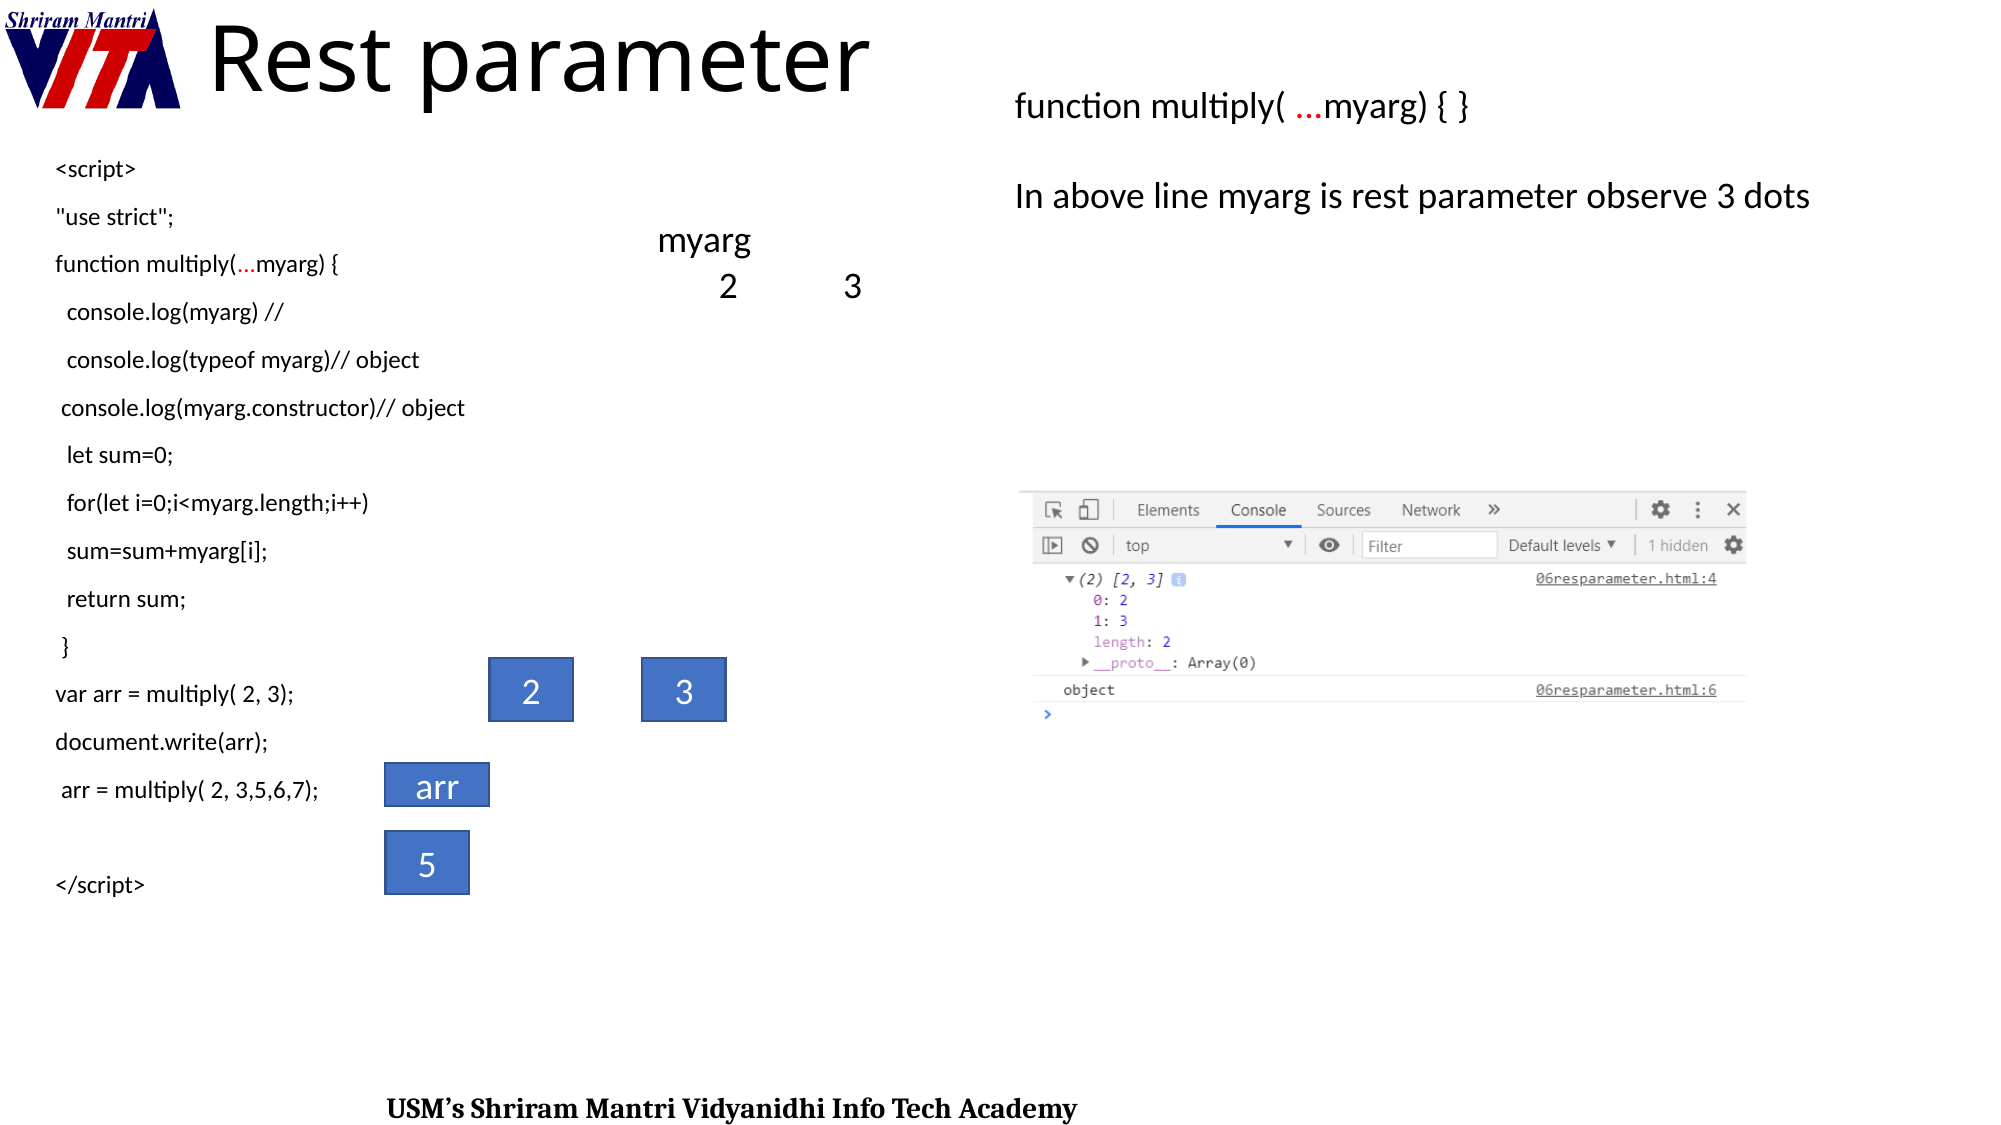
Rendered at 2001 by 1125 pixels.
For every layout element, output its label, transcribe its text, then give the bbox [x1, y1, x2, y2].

text_box function multiply( ...myarg) { } In above line myarg is rest parameter observe 3 dots [999, 28, 1860, 314]
picture [0, 0, 198, 129]
text_box 3 [641, 657, 727, 722]
table_header 3 [828, 263, 953, 323]
text_box 5 [384, 830, 470, 895]
picture [1019, 489, 1747, 763]
title Rest parameter [192, 0, 1808, 124]
text_box 2 [488, 657, 574, 722]
text_box myarg [642, 207, 817, 268]
list <script> "use strict"; function multiply(...myarg) { console.log(myarg) // console.log(typeof myarg)// object console.log(myarg.constructor)// object let sum=0; for(let i=0;i<myarg.length;i++) sum=sum+myarg[i]; return sum; } var arr = multiply( 2, 3); document.write(arr); arr = multiply( 2, 3,5,6,7); </script> [40, 148, 939, 1014]
text_box arr [384, 762, 490, 807]
table_header 2 [704, 263, 828, 323]
